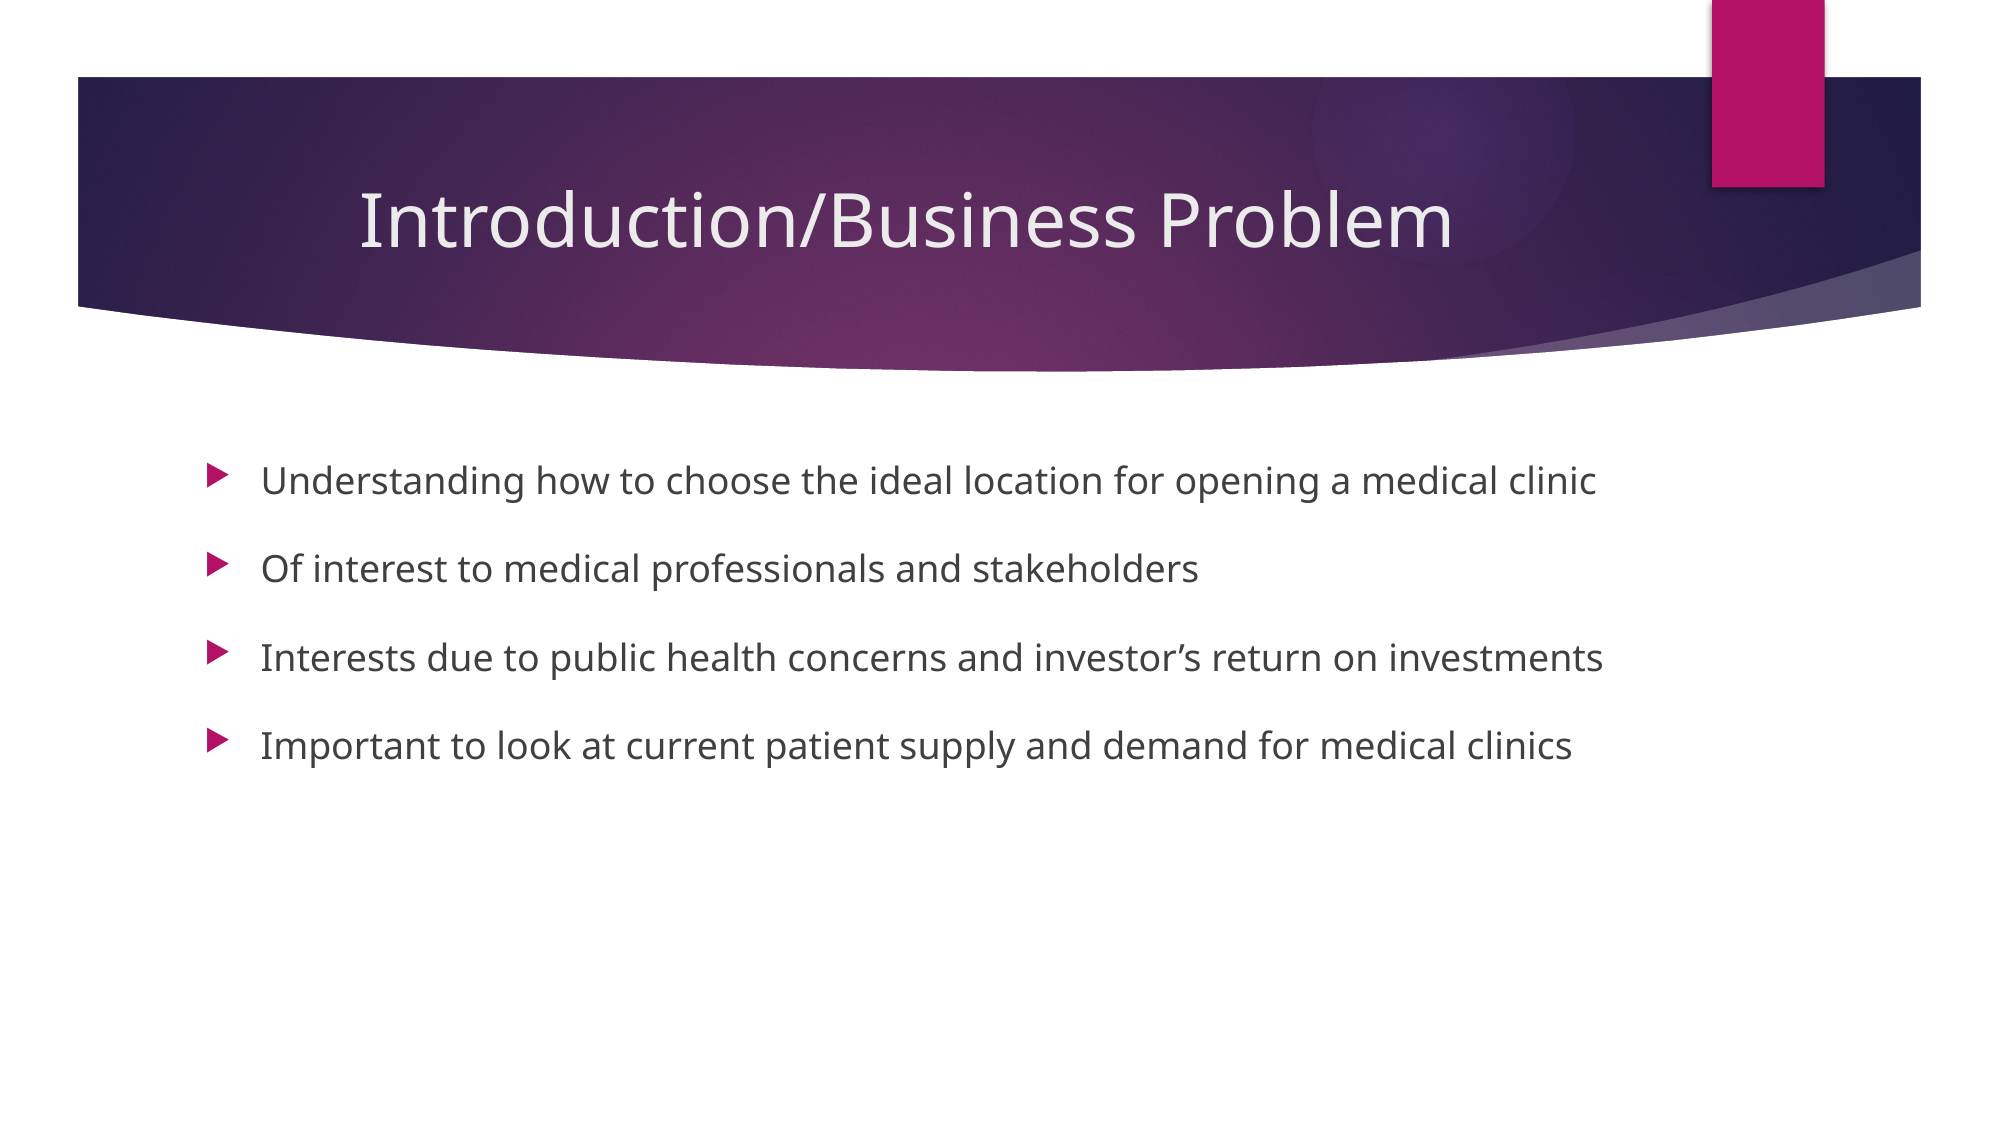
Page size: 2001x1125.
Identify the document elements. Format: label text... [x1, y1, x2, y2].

list Understanding how to choose the ideal location for opening a medical clinic Of interest to medical professionals and stakeholders Interests due to public health concerns and investor’s return on investments Important to look at current patient supply and demand for medical clinics [189, 427, 1710, 988]
title Introduction/Business Problem [189, 159, 1627, 276]
